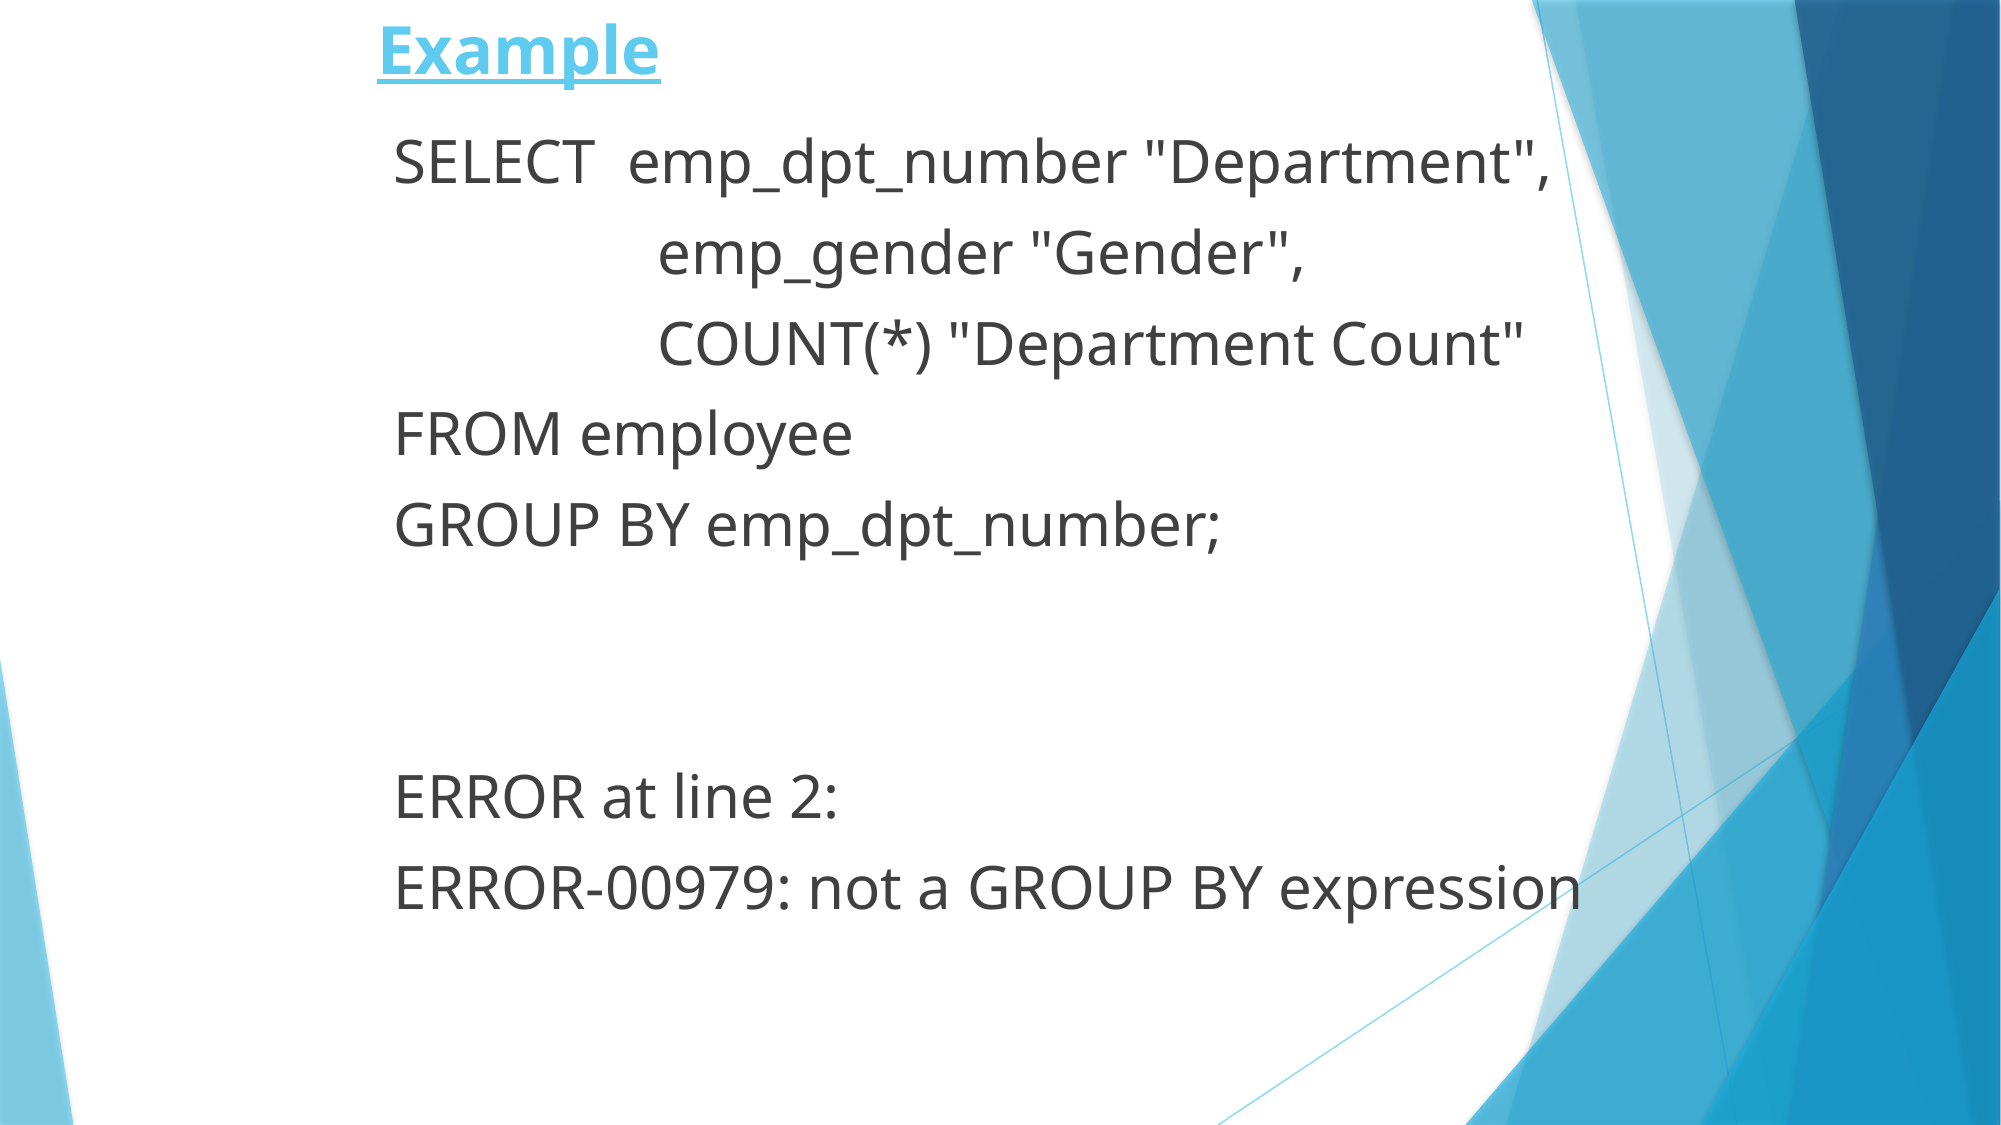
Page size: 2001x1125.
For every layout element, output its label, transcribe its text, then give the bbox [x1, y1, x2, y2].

list SELECT emp_dpt_number "Department", emp_gender "Gender", COUNT(*) "Department Count" FROM employee GROUP BY emp_dpt_number; ERROR at line 2: ERROR-00979: not a GROUP BY expression [287, 116, 1713, 992]
title Example [362, 0, 1638, 116]
